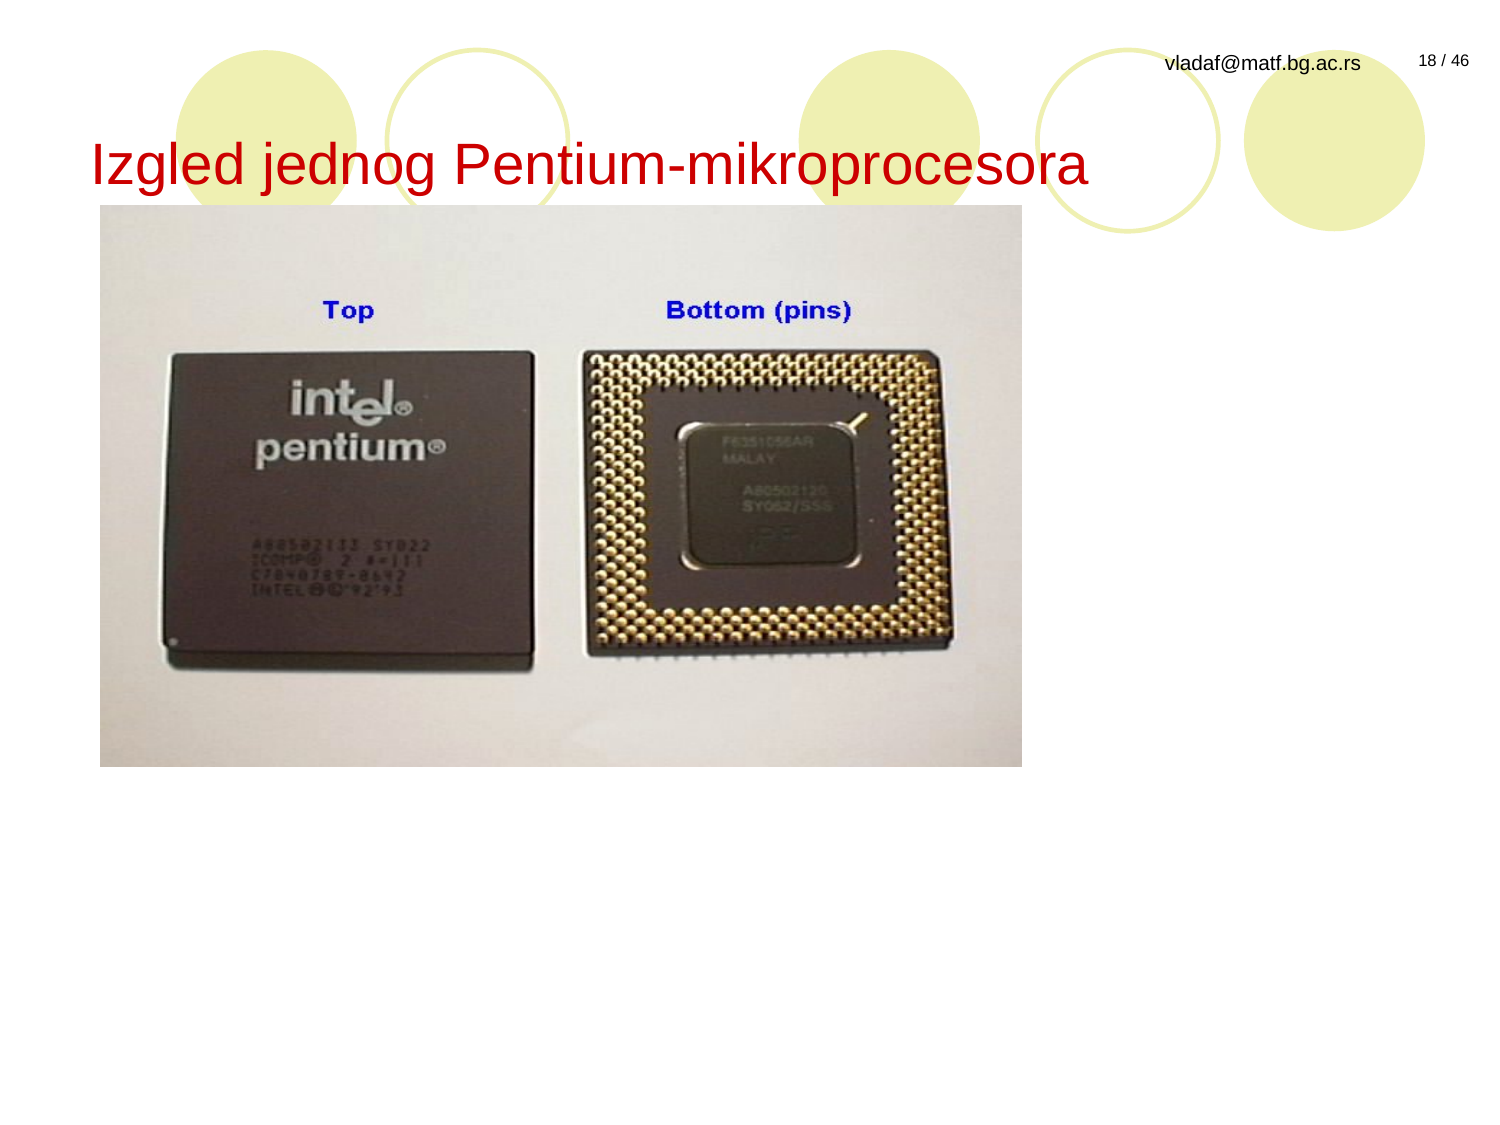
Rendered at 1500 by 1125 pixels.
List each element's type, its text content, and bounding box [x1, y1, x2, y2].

title Izgled jednog Pentium-mikroprocesora [75, 90, 1425, 233]
picture [99, 205, 1022, 768]
